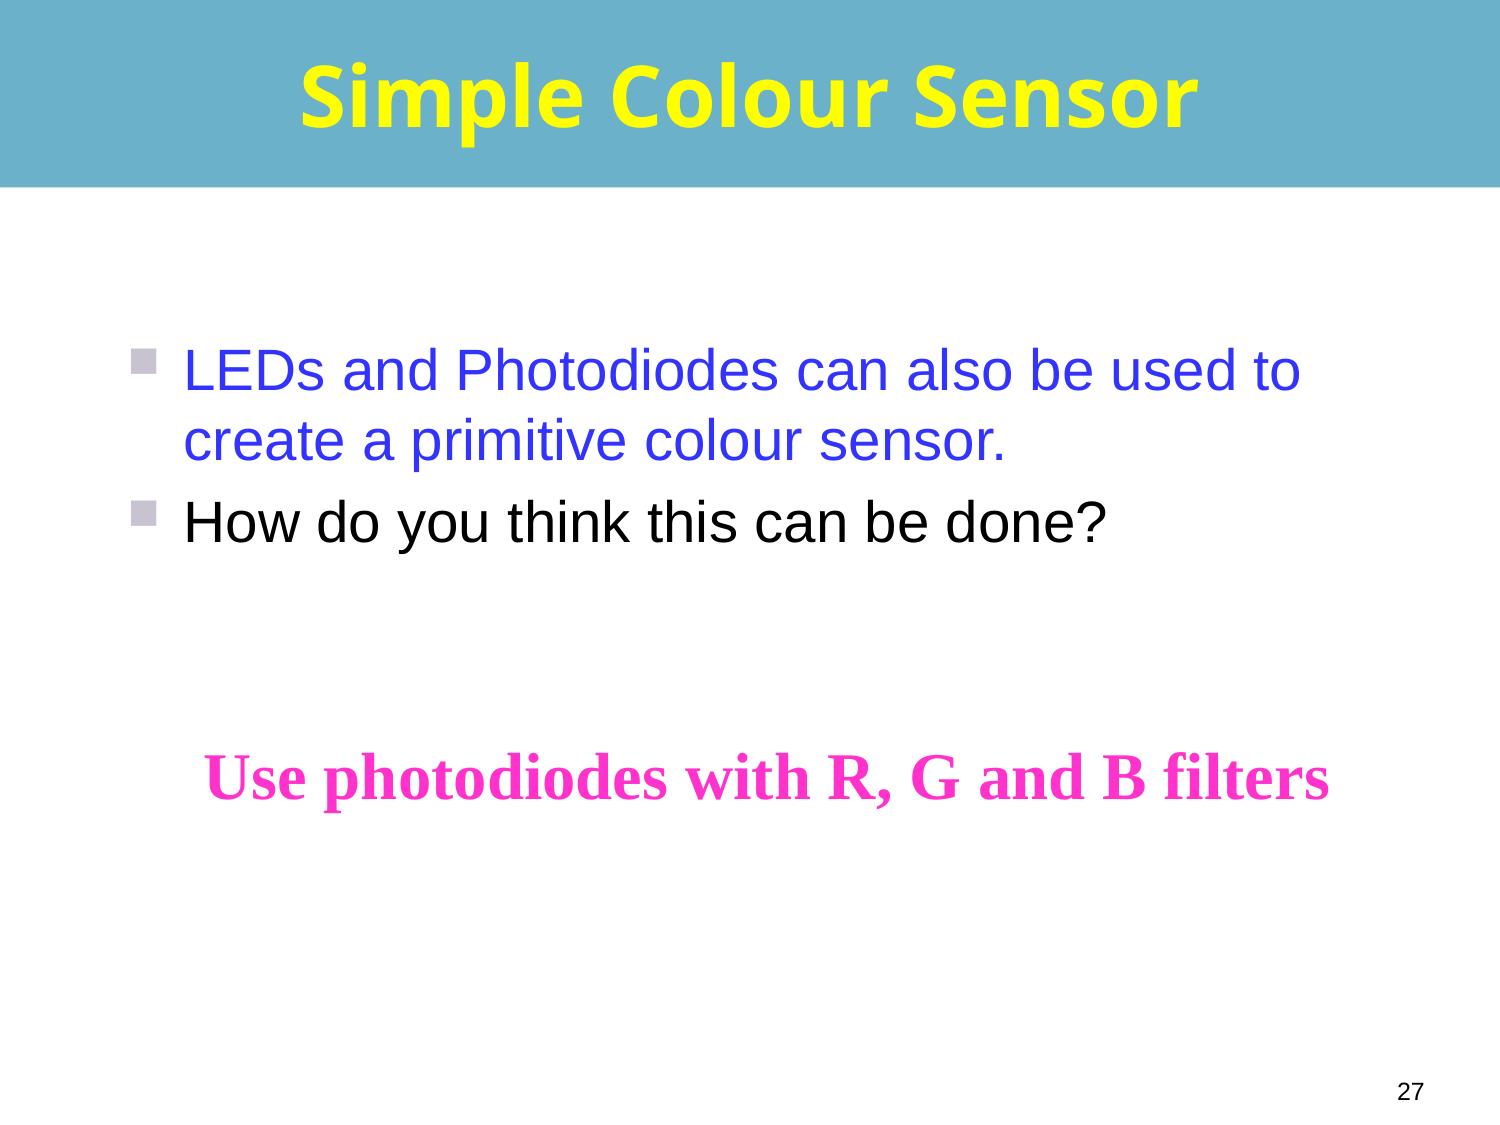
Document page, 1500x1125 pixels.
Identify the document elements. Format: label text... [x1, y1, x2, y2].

text_box Use photodiodes with R, G and B filters [171, 725, 1364, 821]
slide_number 27 [1299, 1052, 1425, 1113]
text_box Simple Colour Sensor [0, 0, 1500, 188]
text_box LEDs and Photodiodes can also be used to create a primitive colour sensor. How do you think this can be done? [112, 324, 1388, 1000]
